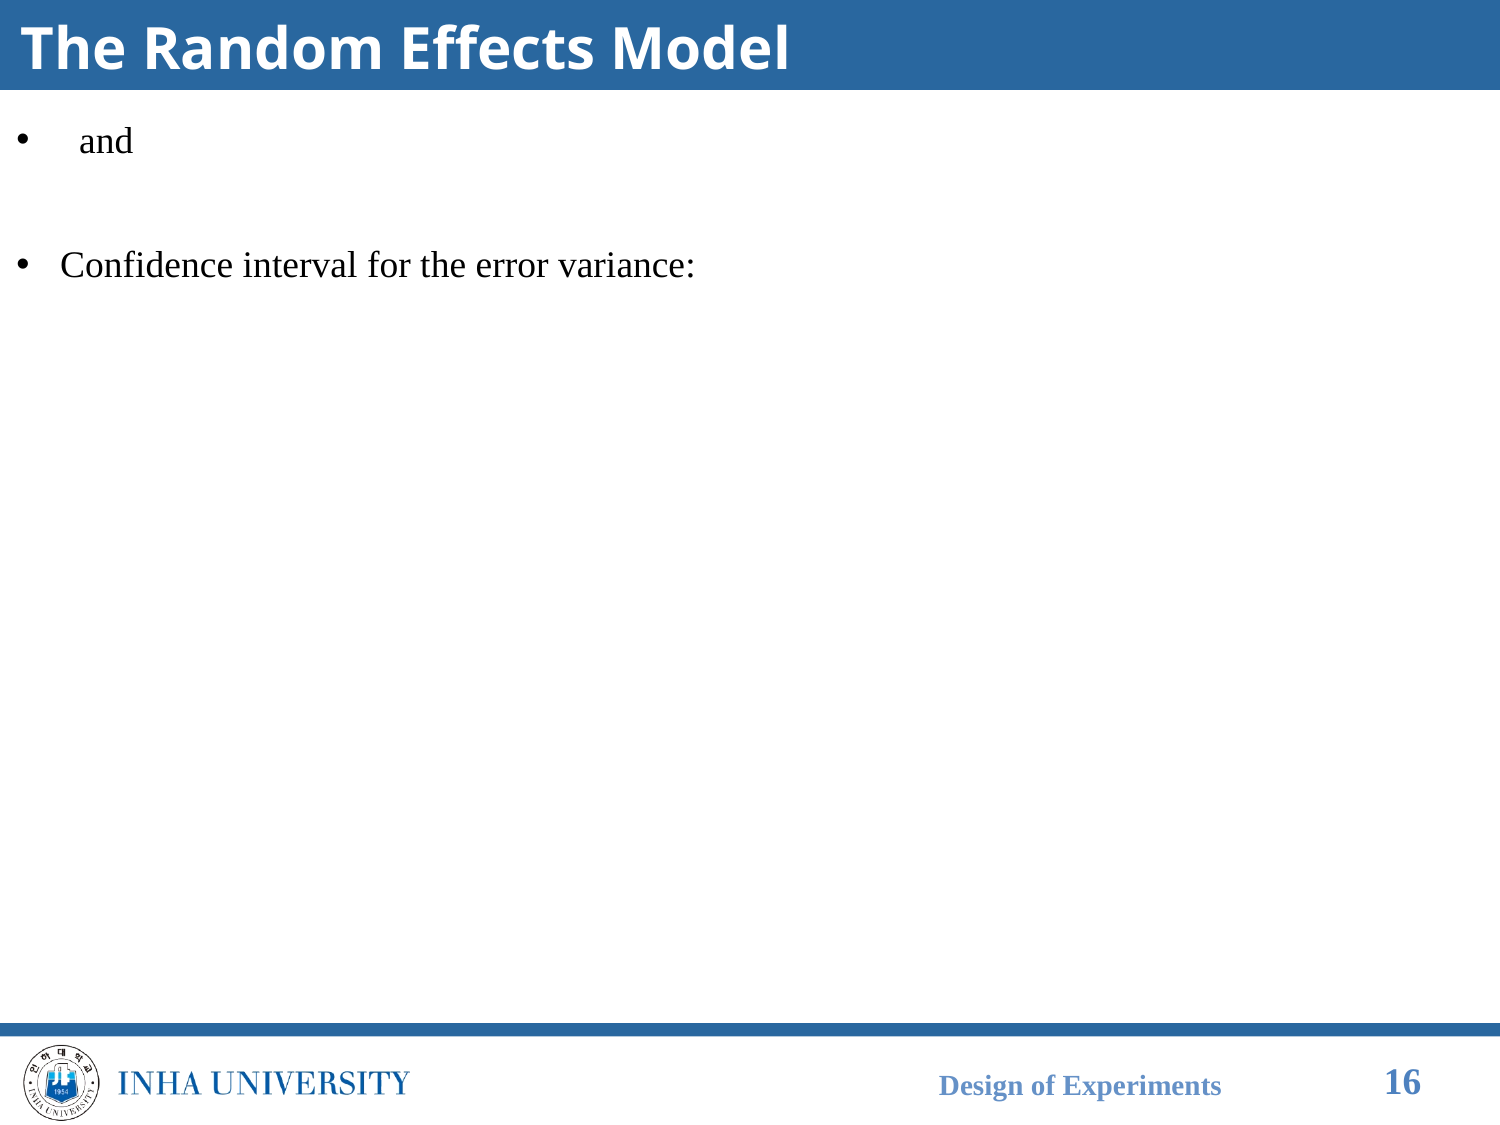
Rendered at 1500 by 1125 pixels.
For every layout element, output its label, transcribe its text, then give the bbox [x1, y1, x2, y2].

title The Random Effects Model [5, 11, 1483, 81]
text_box Design of Experiments [891, 1058, 1270, 1106]
picture [9, 1037, 423, 1125]
